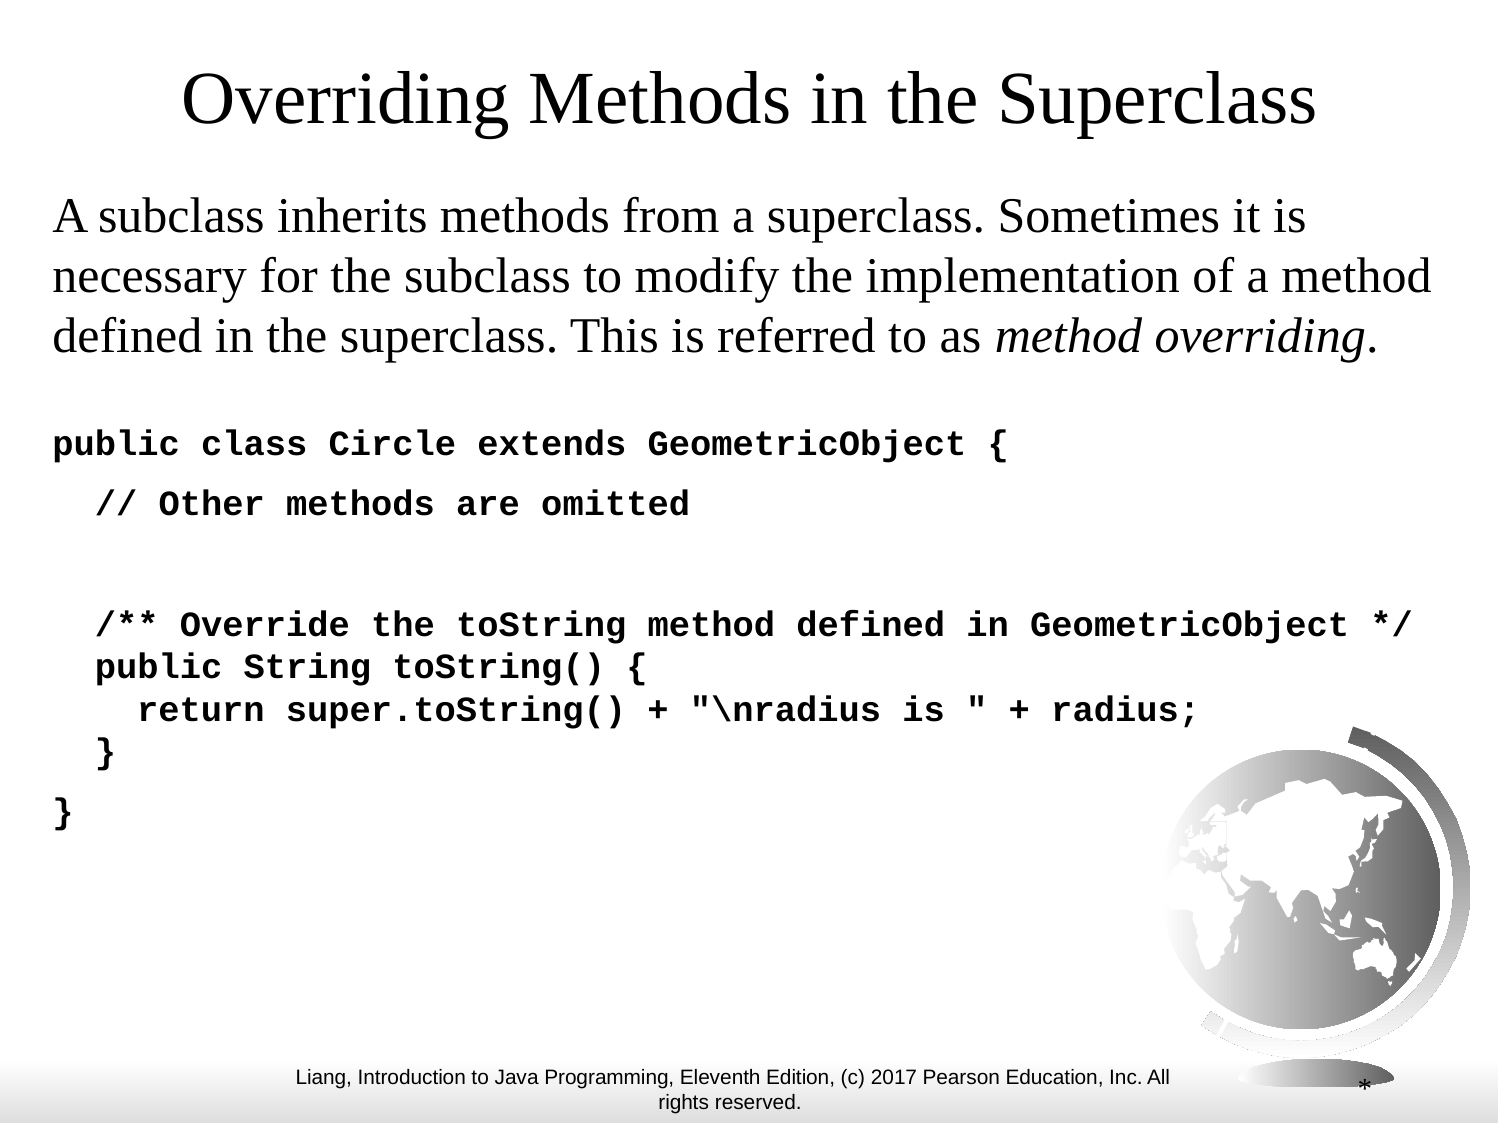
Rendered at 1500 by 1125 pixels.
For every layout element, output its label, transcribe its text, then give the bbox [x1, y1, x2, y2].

slide_number * [1074, 1049, 1388, 1125]
text_box A subclass inherits methods from a superclass. Sometimes it is necessary for the subclass to modify the implementation of a method defined in the superclass. This is referred to as method overriding. [37, 174, 1450, 370]
title Overriding Methods in the Superclass [112, 37, 1388, 151]
text_box public class Circle extends GeometricObject { // Other methods are omitted /** Override the toString method defined in GeometricObject */ public String toString() { return super.toString() + "\nradius is " + radius; } } [37, 412, 1463, 839]
